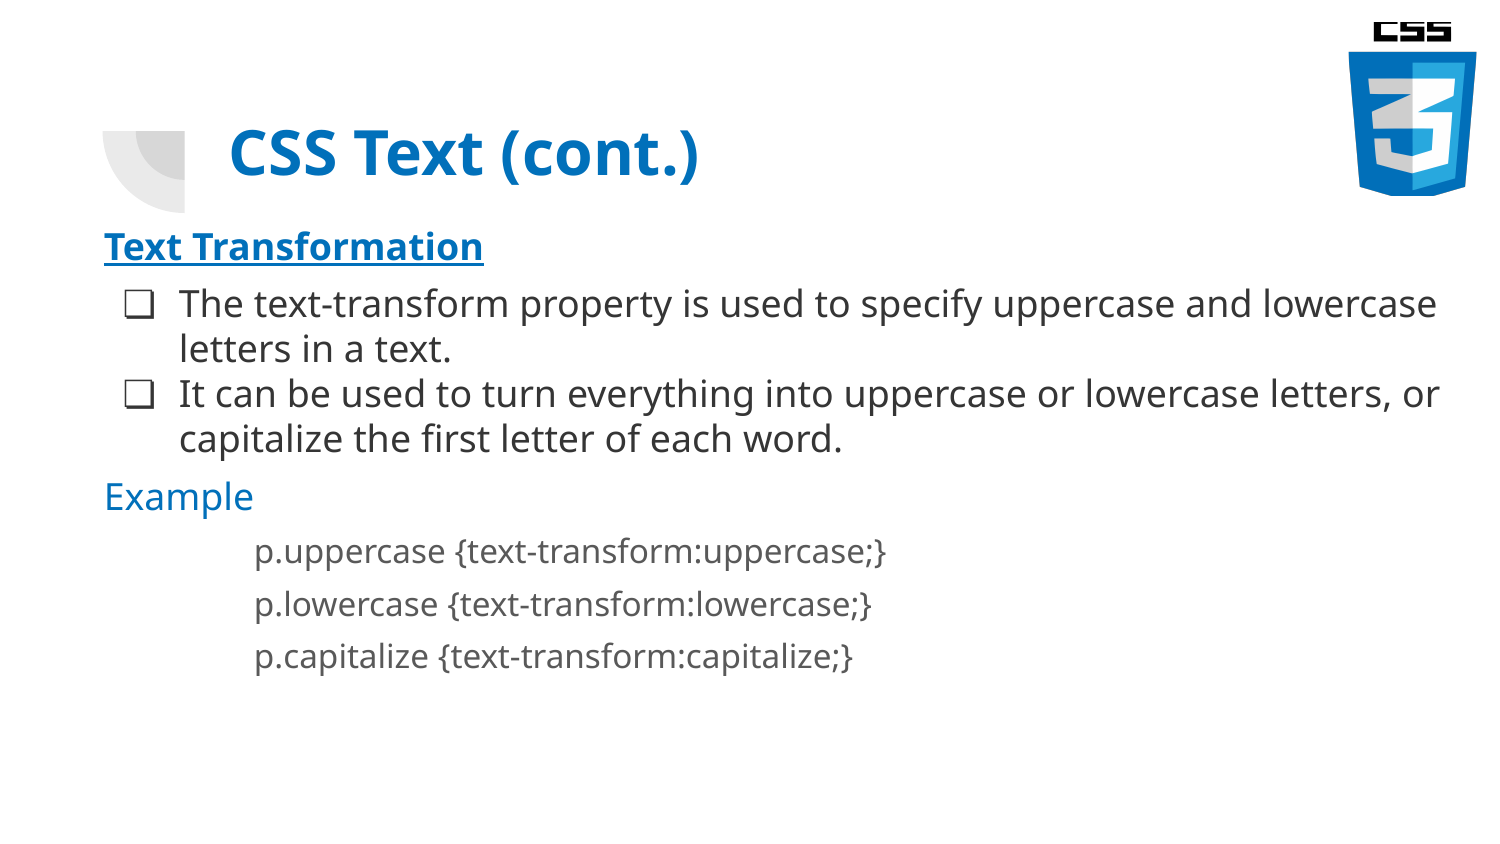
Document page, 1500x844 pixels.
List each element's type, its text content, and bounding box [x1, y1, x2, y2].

title CSS Text (cont.) [213, 98, 1500, 208]
title Text Transformation The text-transform property is used to specify uppercase and lowercase letters in a text. It can be used to turn everything into uppercase or lowercase letters, or capitalize the first letter of each word. Example p.uppercase {text-transform:uppercase;} p.lowercase {text-transform:lowercase;} p.capitalize {text-transform:capitalize;} [88, 207, 1464, 844]
picture [1348, 22, 1477, 196]
